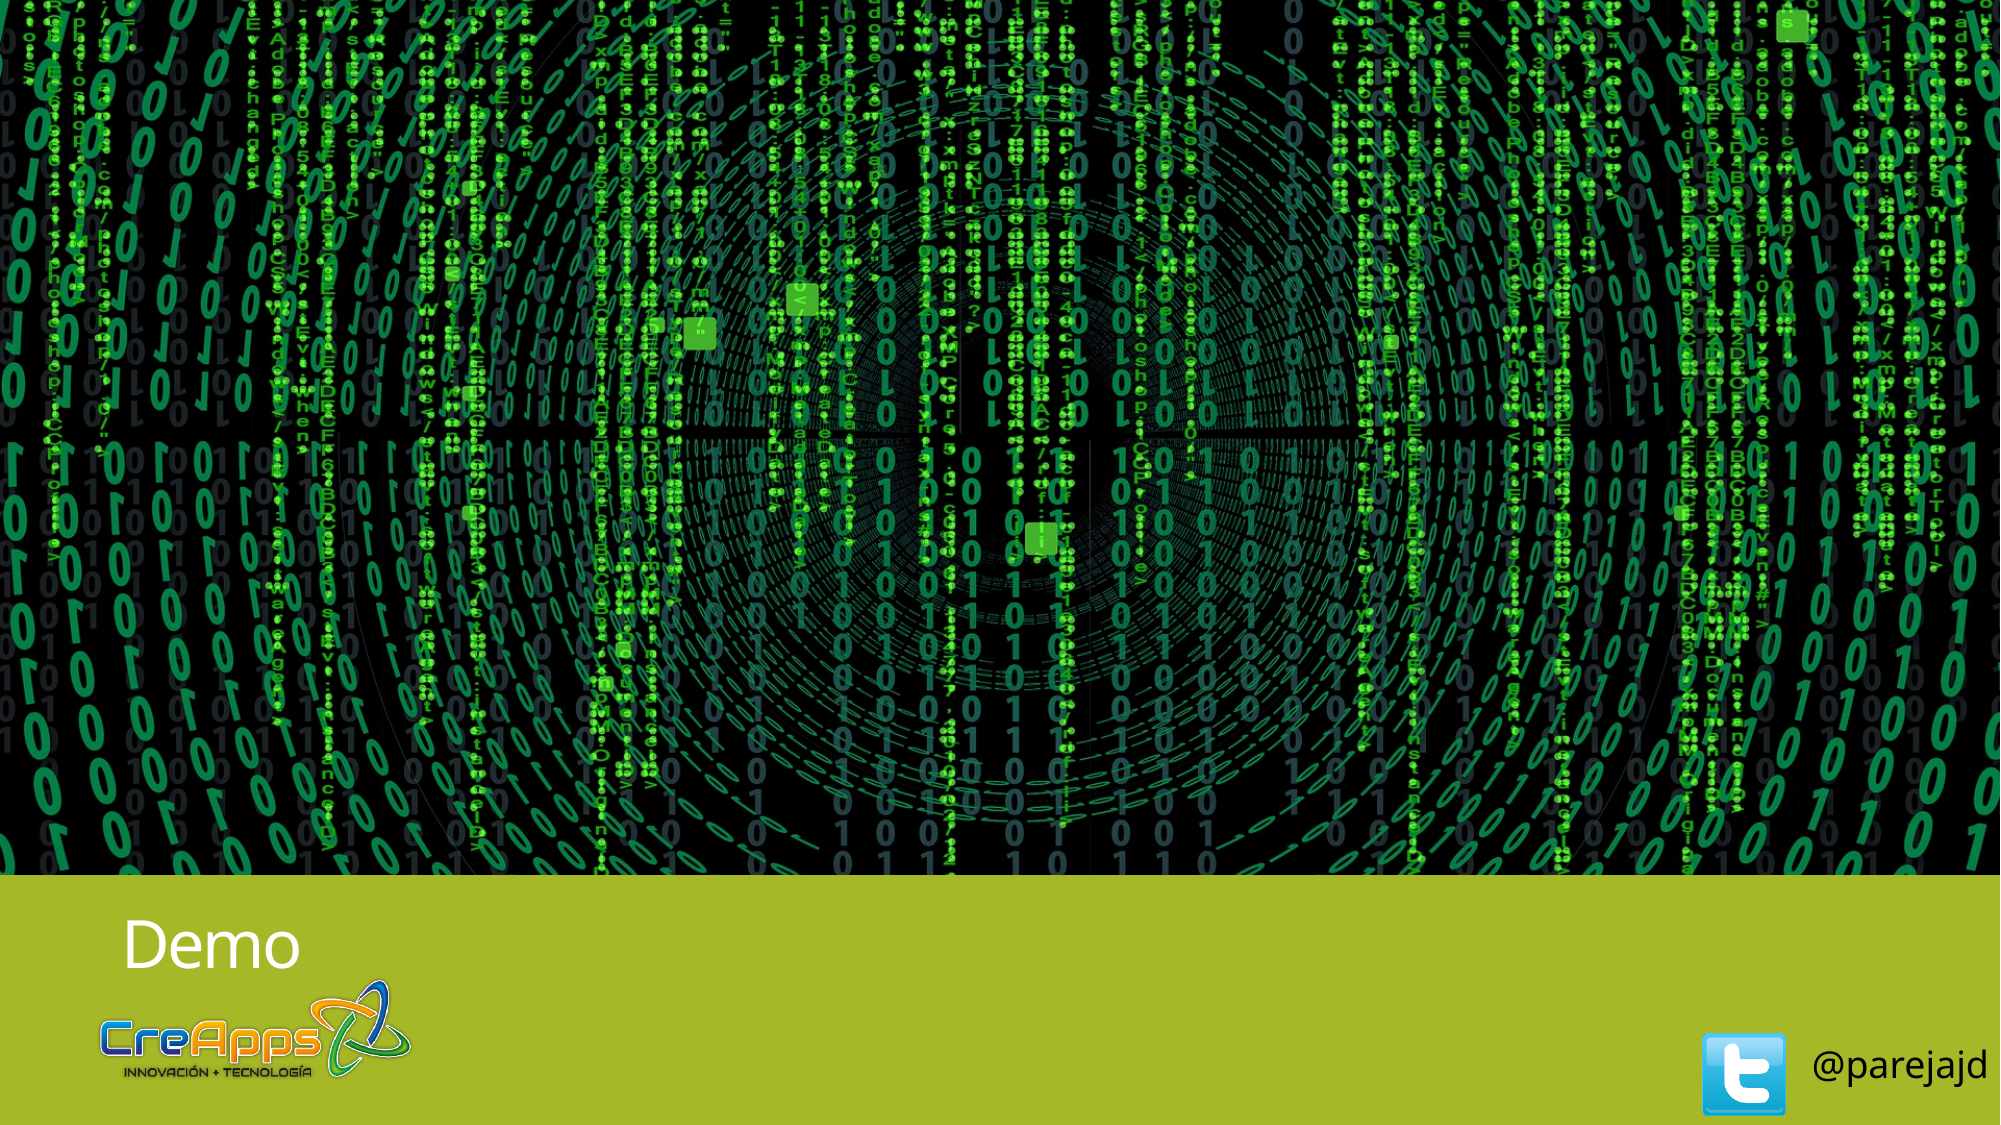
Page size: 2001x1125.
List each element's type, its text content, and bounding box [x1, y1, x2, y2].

picture [1702, 1033, 1786, 1104]
picture [0, 0, 2000, 875]
title Demo [106, 888, 1875, 990]
picture [96, 976, 414, 1081]
